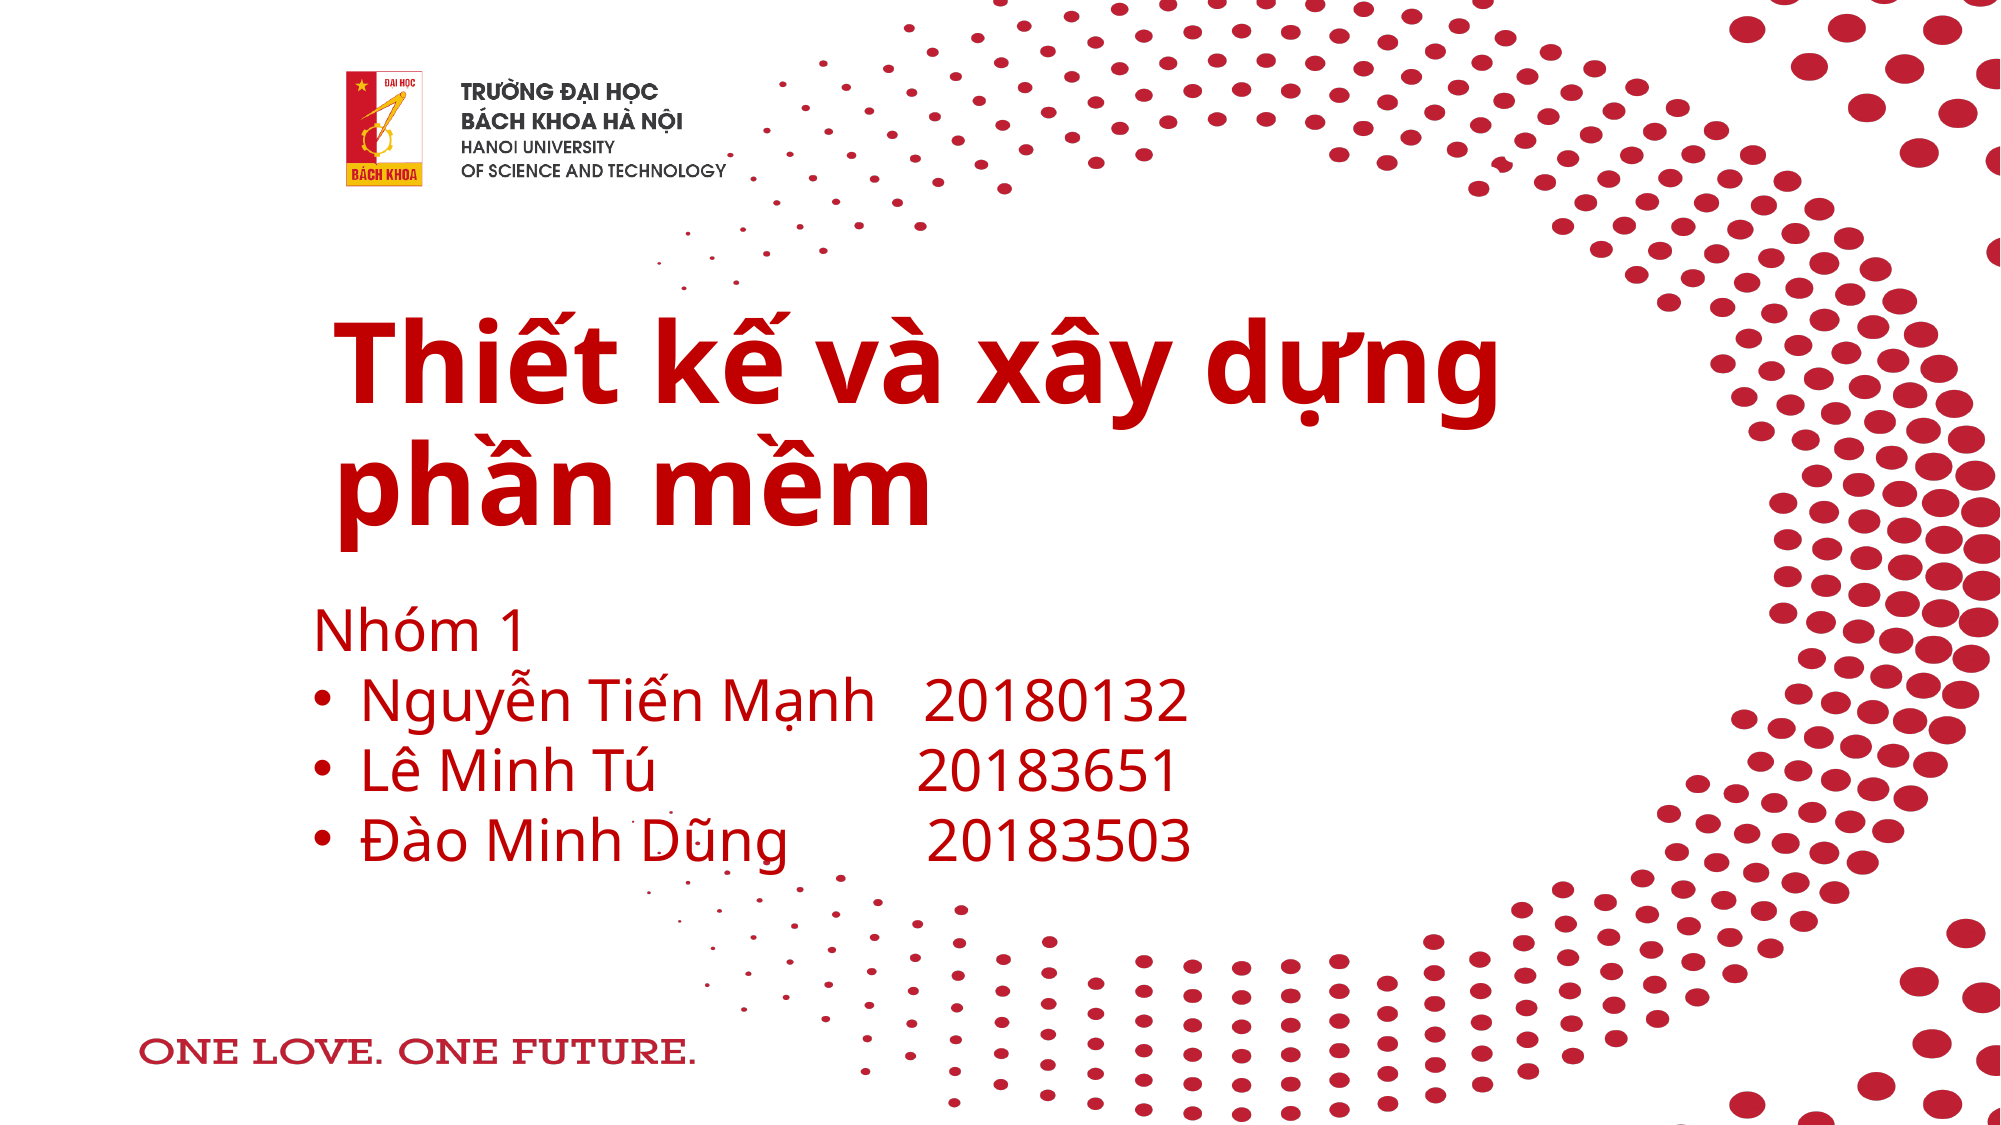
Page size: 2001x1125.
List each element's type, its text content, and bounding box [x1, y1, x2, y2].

text_box Thiết kế và xây dựng phần mềm [317, 299, 1565, 536]
text_box Nhóm 1 Nguyễn Tiến Mạnh 20180132 Lê Minh Tú 20183651 Đào Minh Dũng 20183503 [297, 585, 1596, 950]
picture [0, 0, 2001, 1125]
